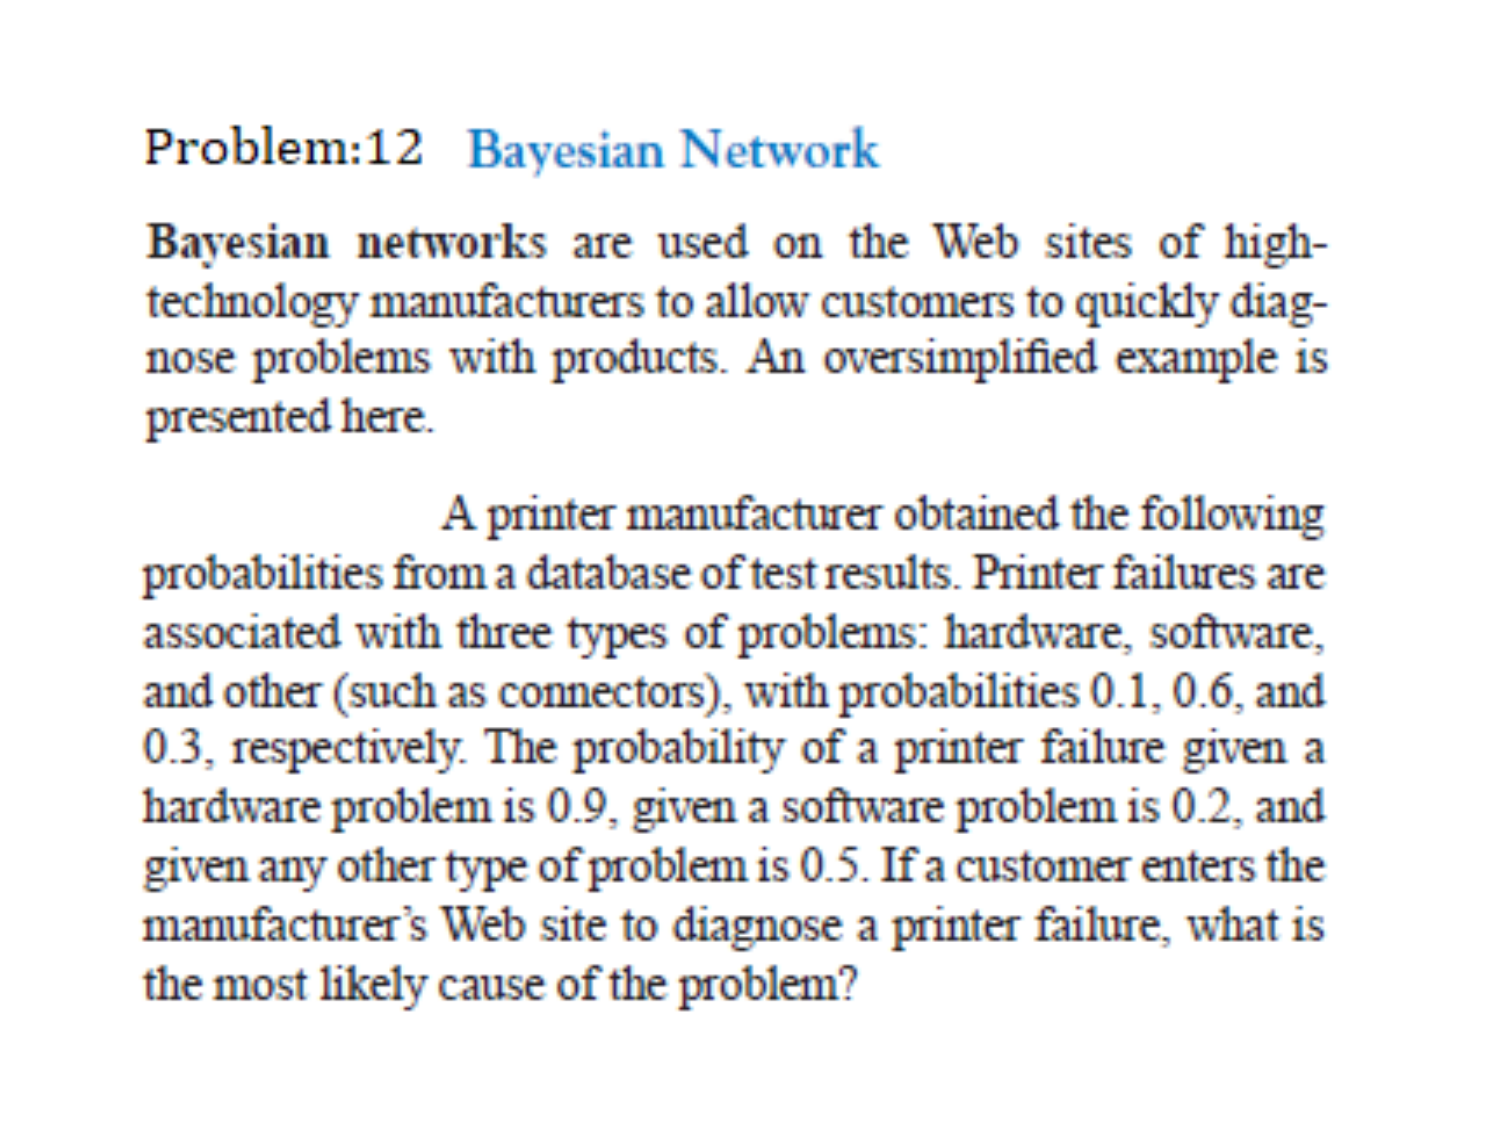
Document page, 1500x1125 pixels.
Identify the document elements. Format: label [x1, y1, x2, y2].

picture [99, 99, 1363, 1036]
